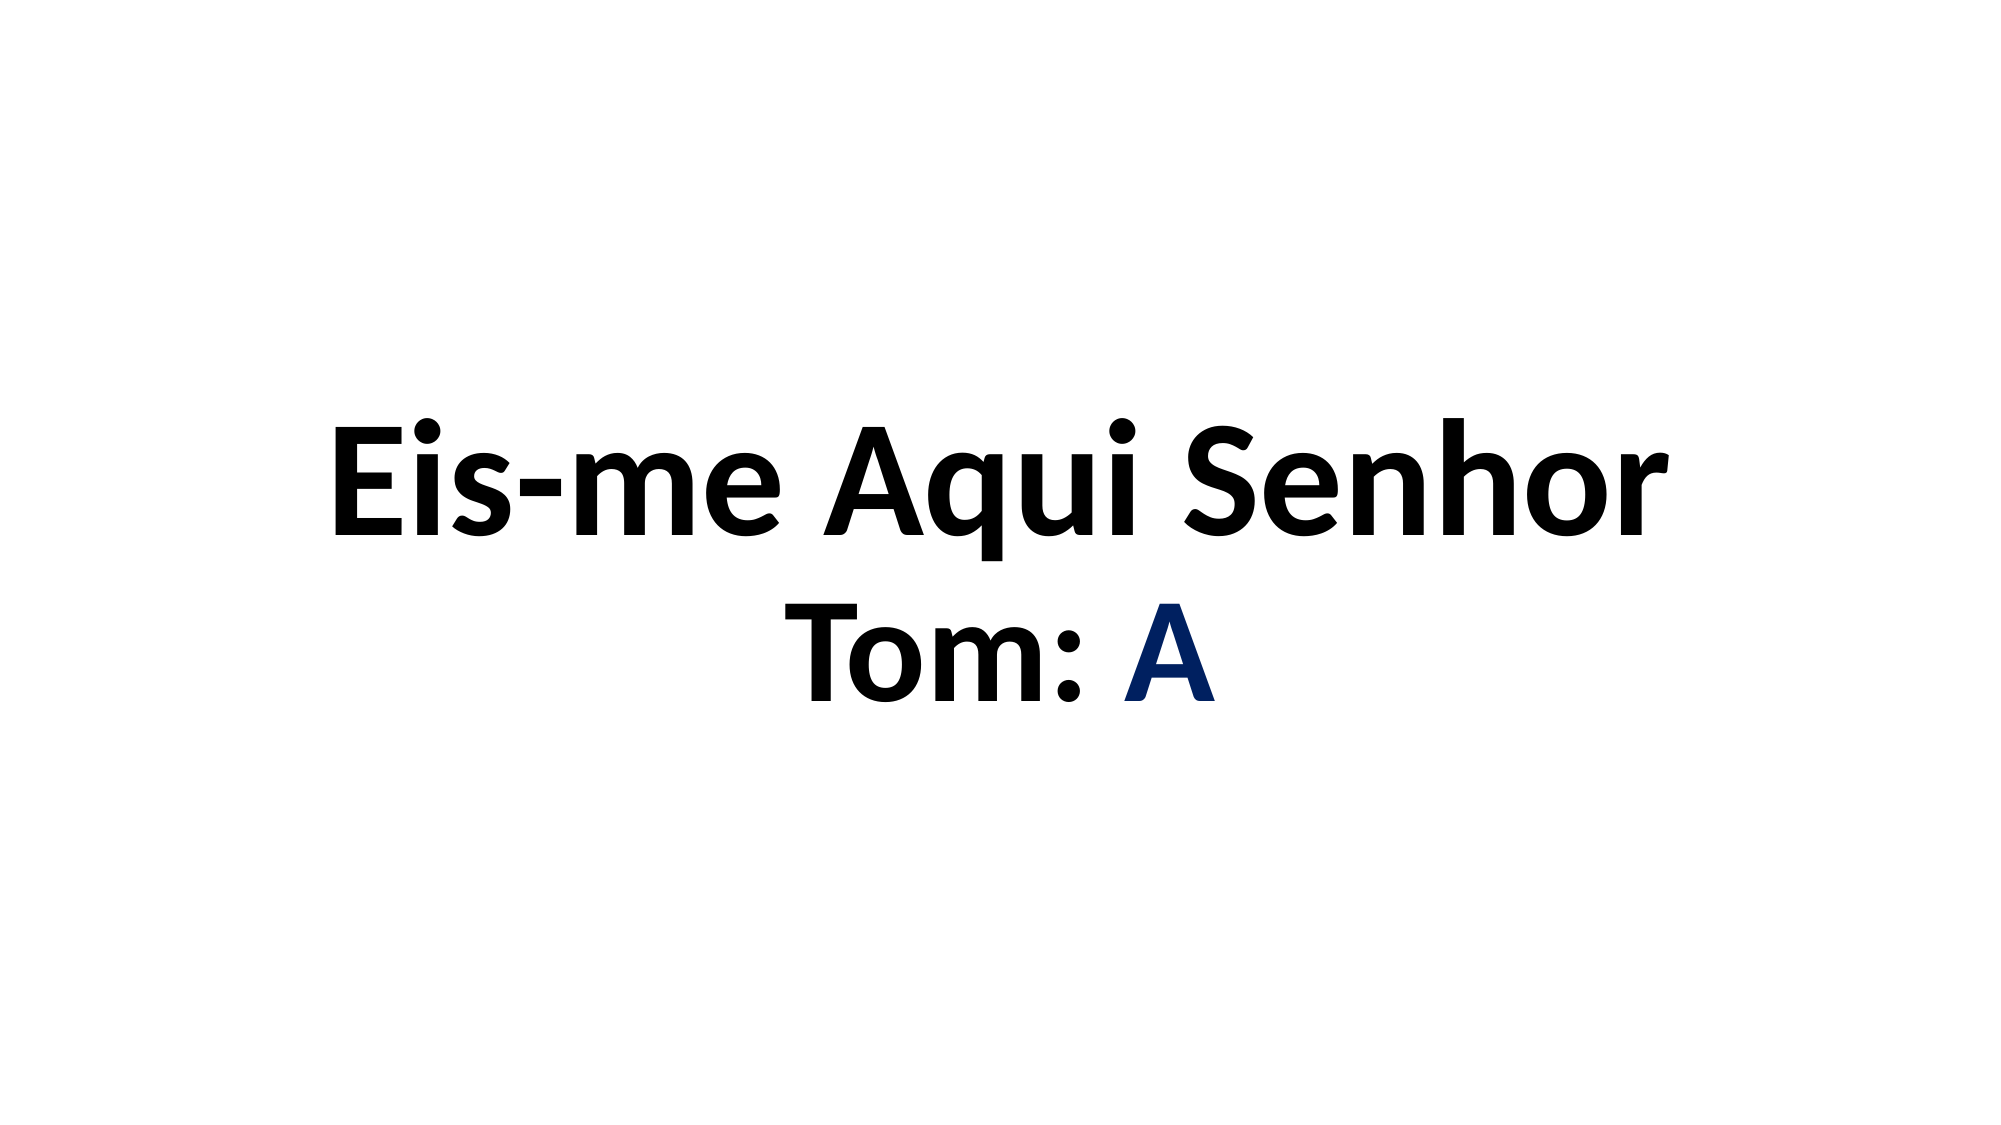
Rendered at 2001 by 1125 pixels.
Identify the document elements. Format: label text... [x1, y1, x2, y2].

title Eis-me Aqui Senhor Tom: A [0, 0, 2000, 1125]
